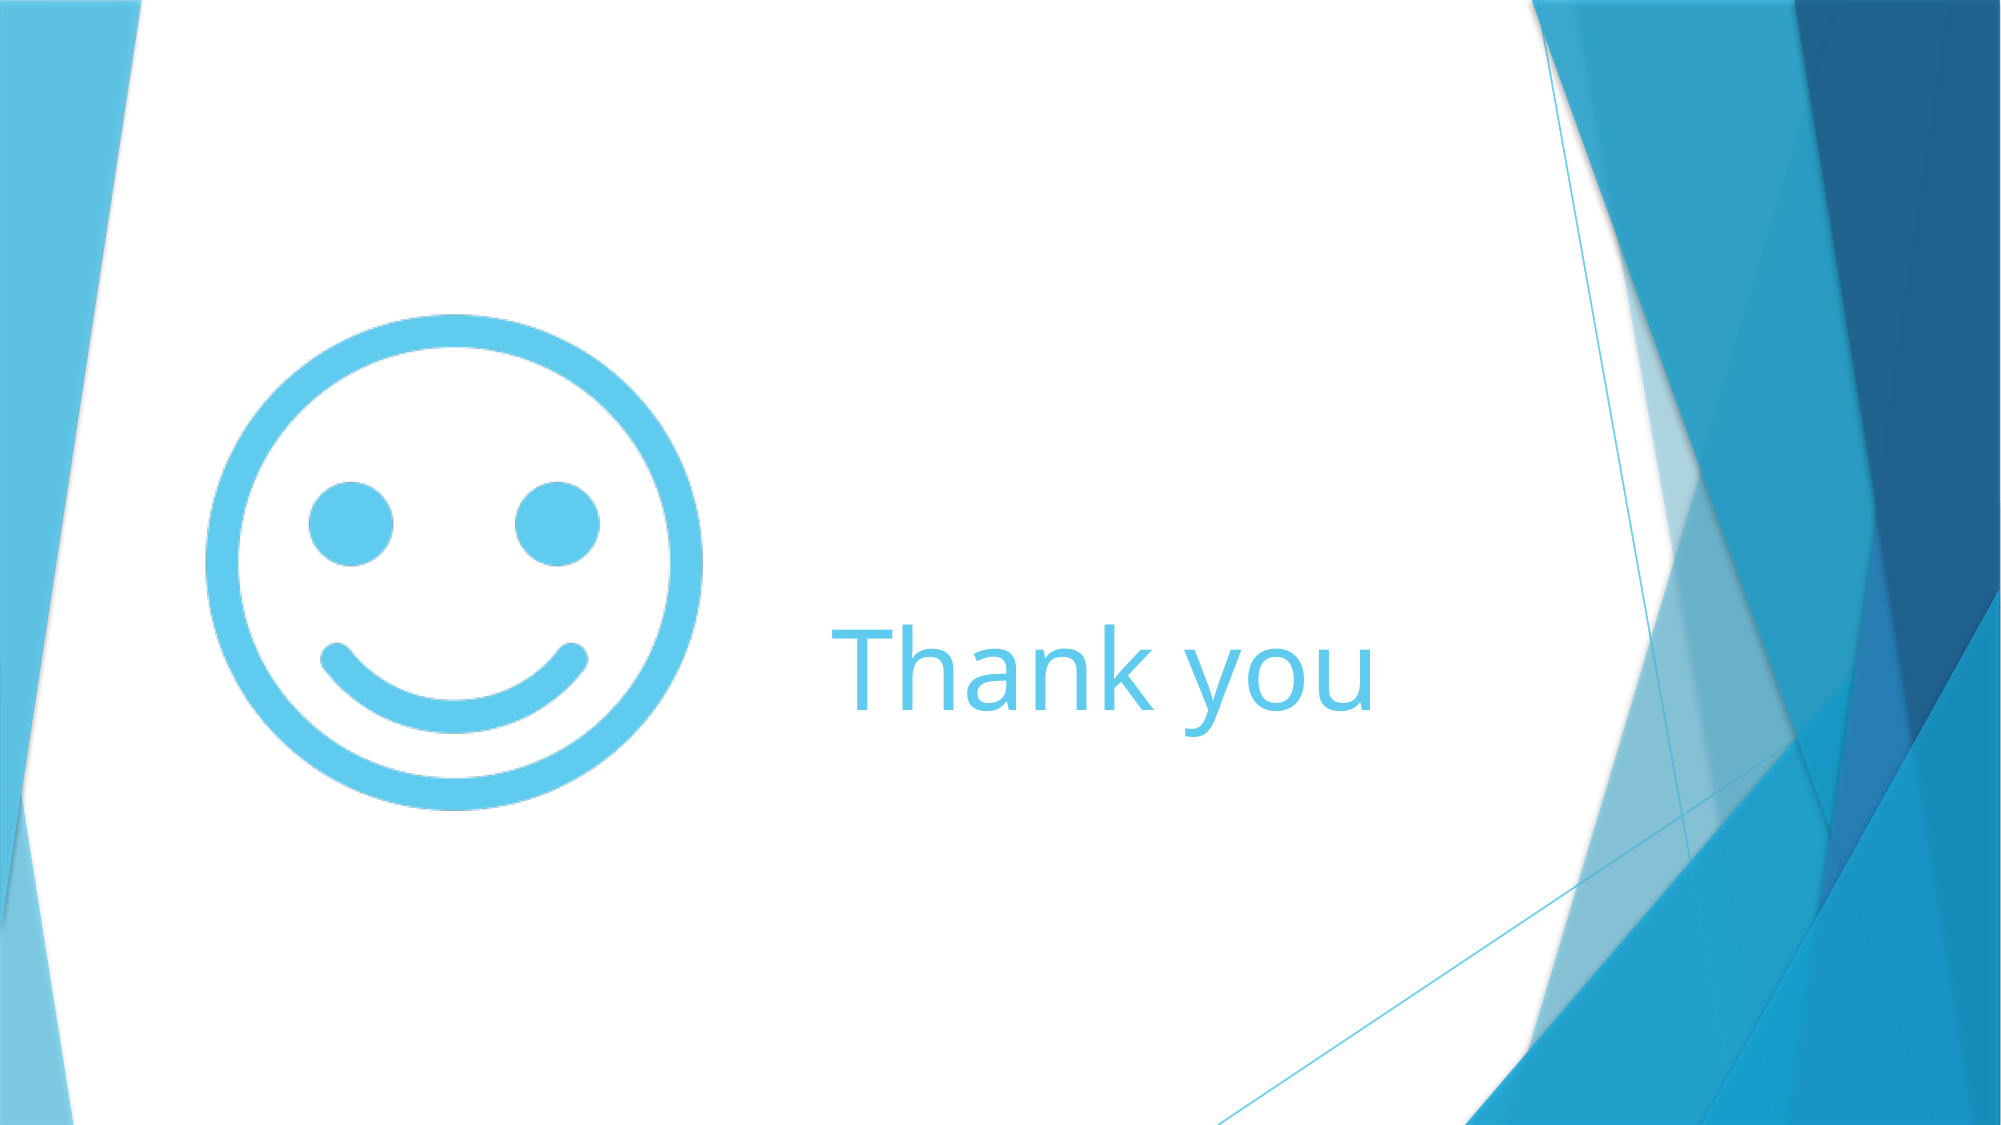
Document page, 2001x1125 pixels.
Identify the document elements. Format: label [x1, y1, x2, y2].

text_box [0, 0, 2000, 1125]
picture [145, 253, 764, 873]
